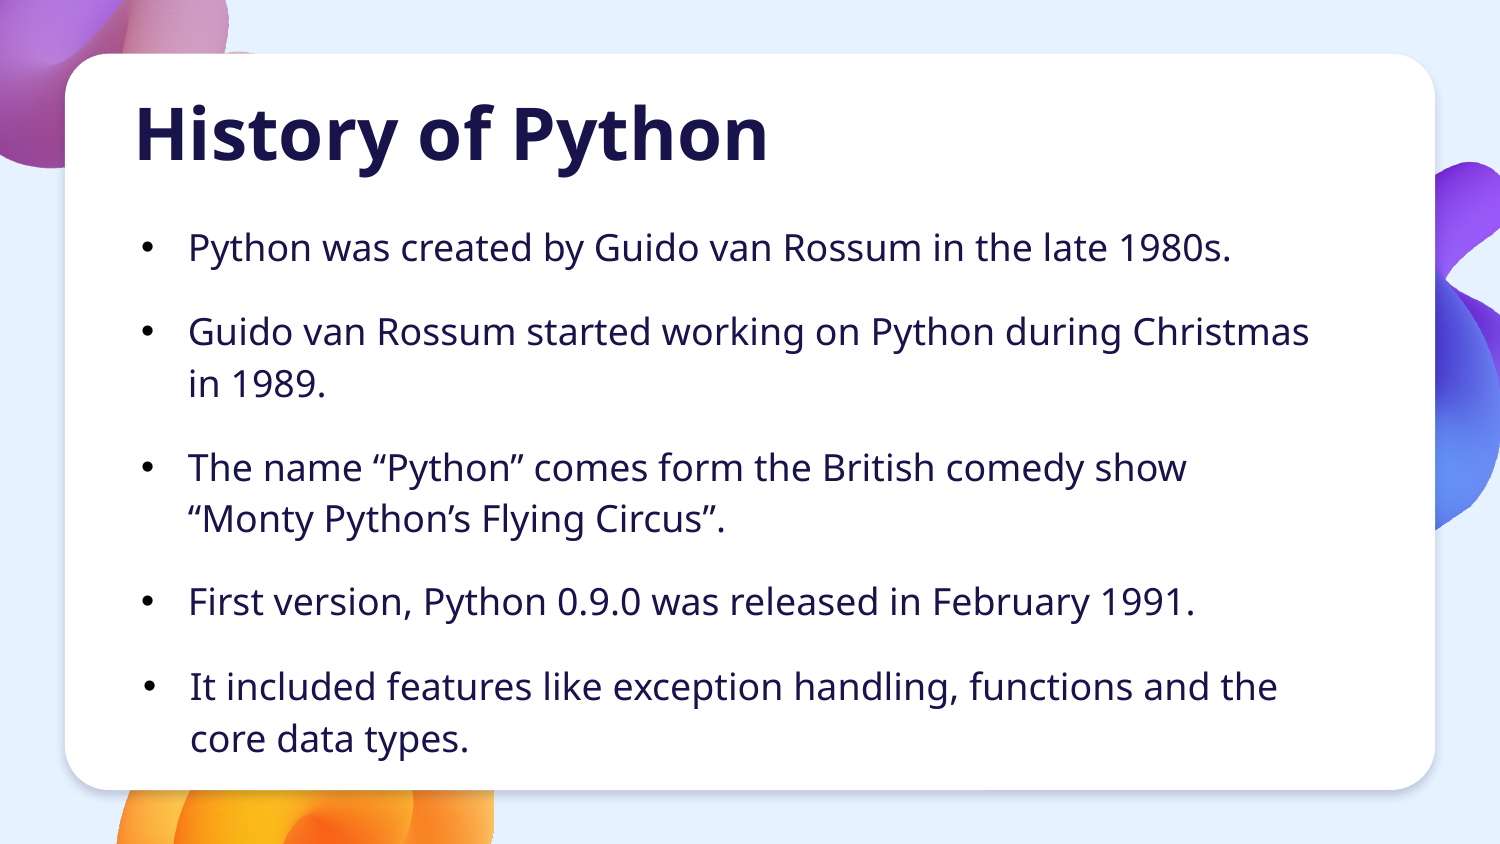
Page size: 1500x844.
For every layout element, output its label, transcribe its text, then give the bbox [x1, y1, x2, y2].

picture [0, 0, 346, 280]
picture [116, 791, 494, 844]
text_box It included features like exception handling, functions and the core data types. [128, 641, 1309, 767]
title History of Python [118, 72, 1382, 167]
text_box Python was created by Guido van Rossum in the late 1980s. [126, 202, 1322, 273]
text_box First version, Python 0.9.0 was released in February 1991. [126, 556, 1307, 654]
text_box Guido van Rossum started working on Python during Christmas in 1989. [126, 286, 1358, 412]
text_box The name “Python” comes form the British comedy show “Monty Python’s Flying Circus”. [126, 421, 1307, 556]
picture [1436, 96, 1500, 529]
